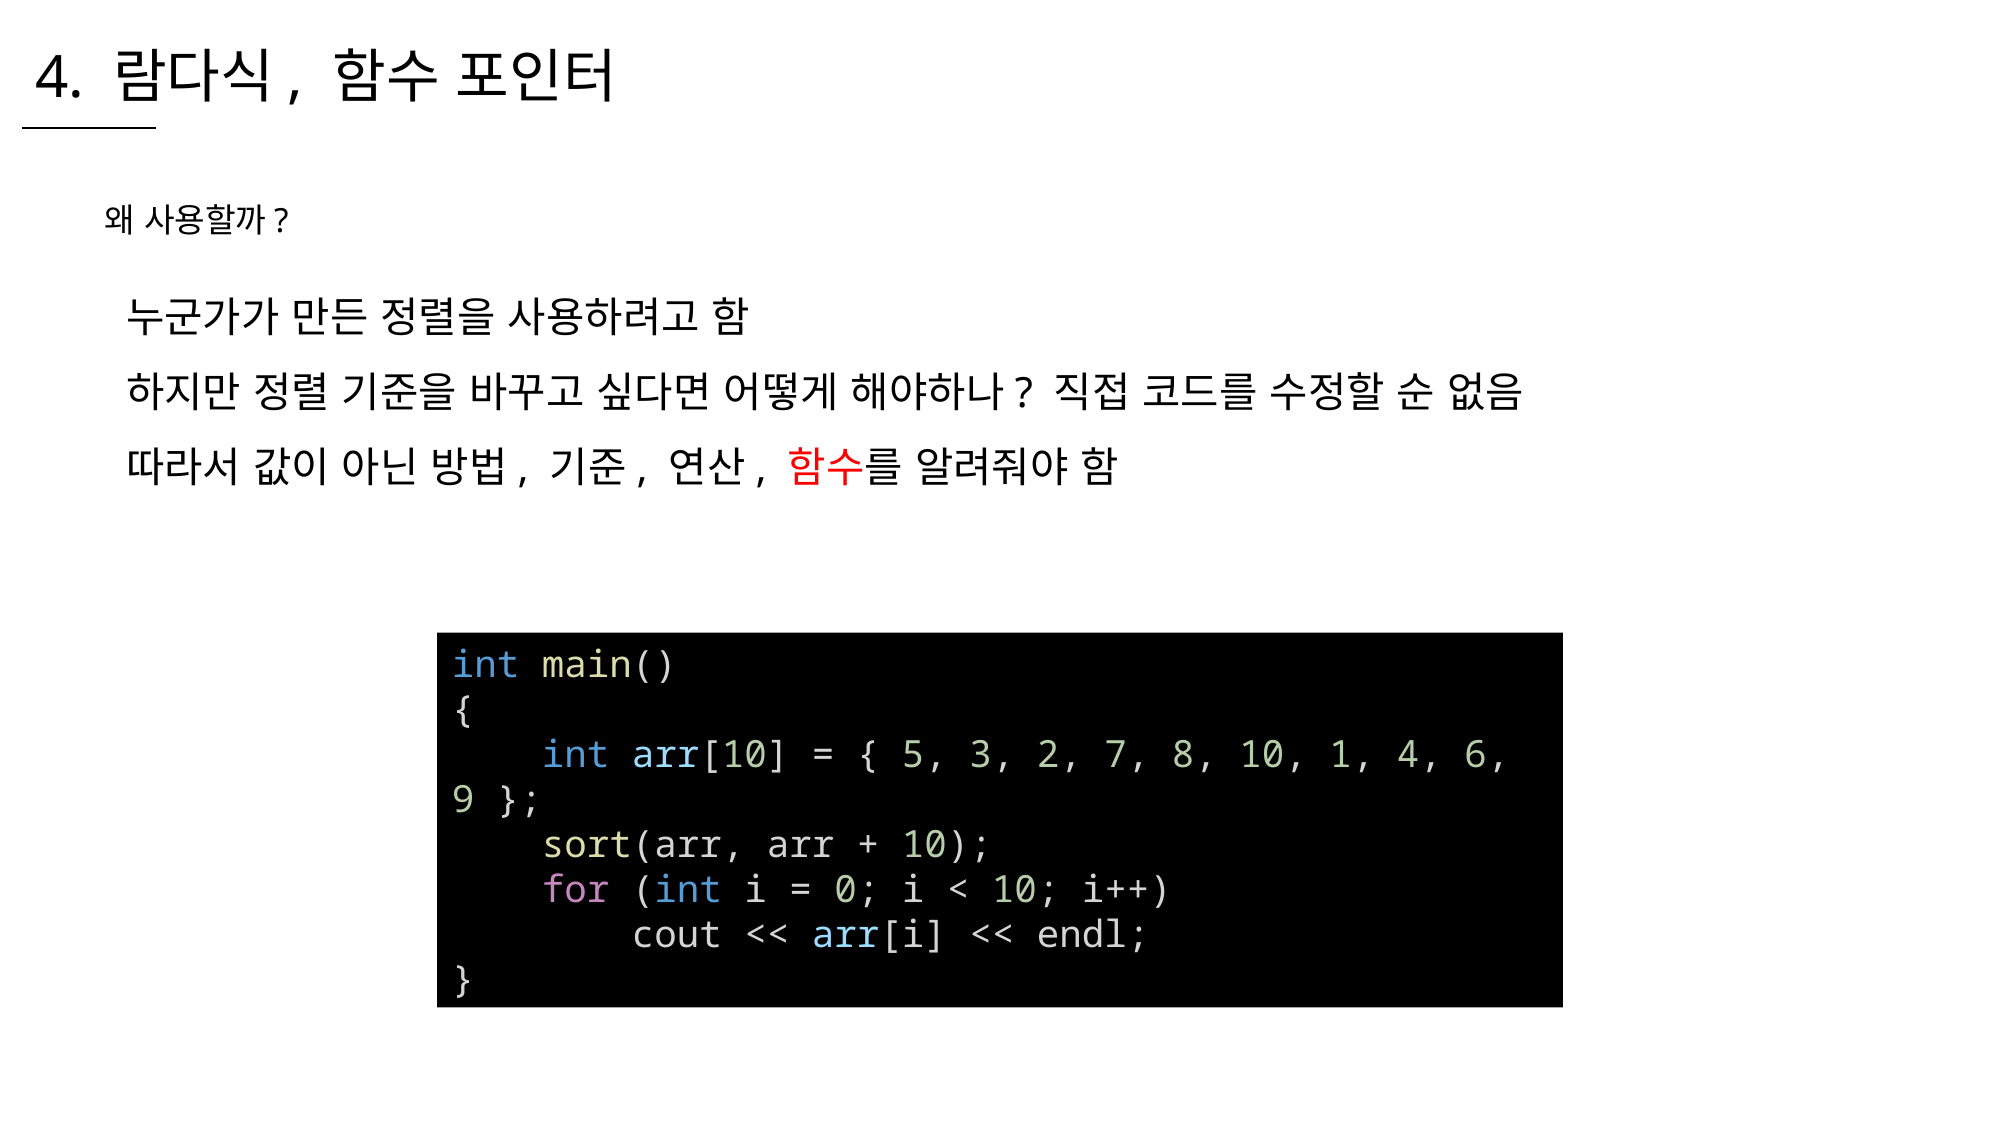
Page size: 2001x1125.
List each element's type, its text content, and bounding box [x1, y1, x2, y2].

text_box 4. 람다식, 함수 포인터 [20, 31, 632, 117]
text_box 누군가가 만든 정렬을 사용하려고 함 하지만 정렬 기준을 바꾸고 싶다면 어떻게 해야하나? 직접 코드를 수정할 순 없음 따라서 값이 아닌 방법, 기준, 연산, 함수를 알려줘야 함 [111, 258, 1540, 499]
text_box 왜 사용할까? [89, 191, 304, 247]
text_box int main() { int arr[10] = { 5, 3, 2, 7, 8, 10, 1, 4, 6, 9 }; sort(arr, arr + 10); for (int i = 0; i < 10; i++) cout << arr[i] << endl; } [437, 632, 1563, 1008]
